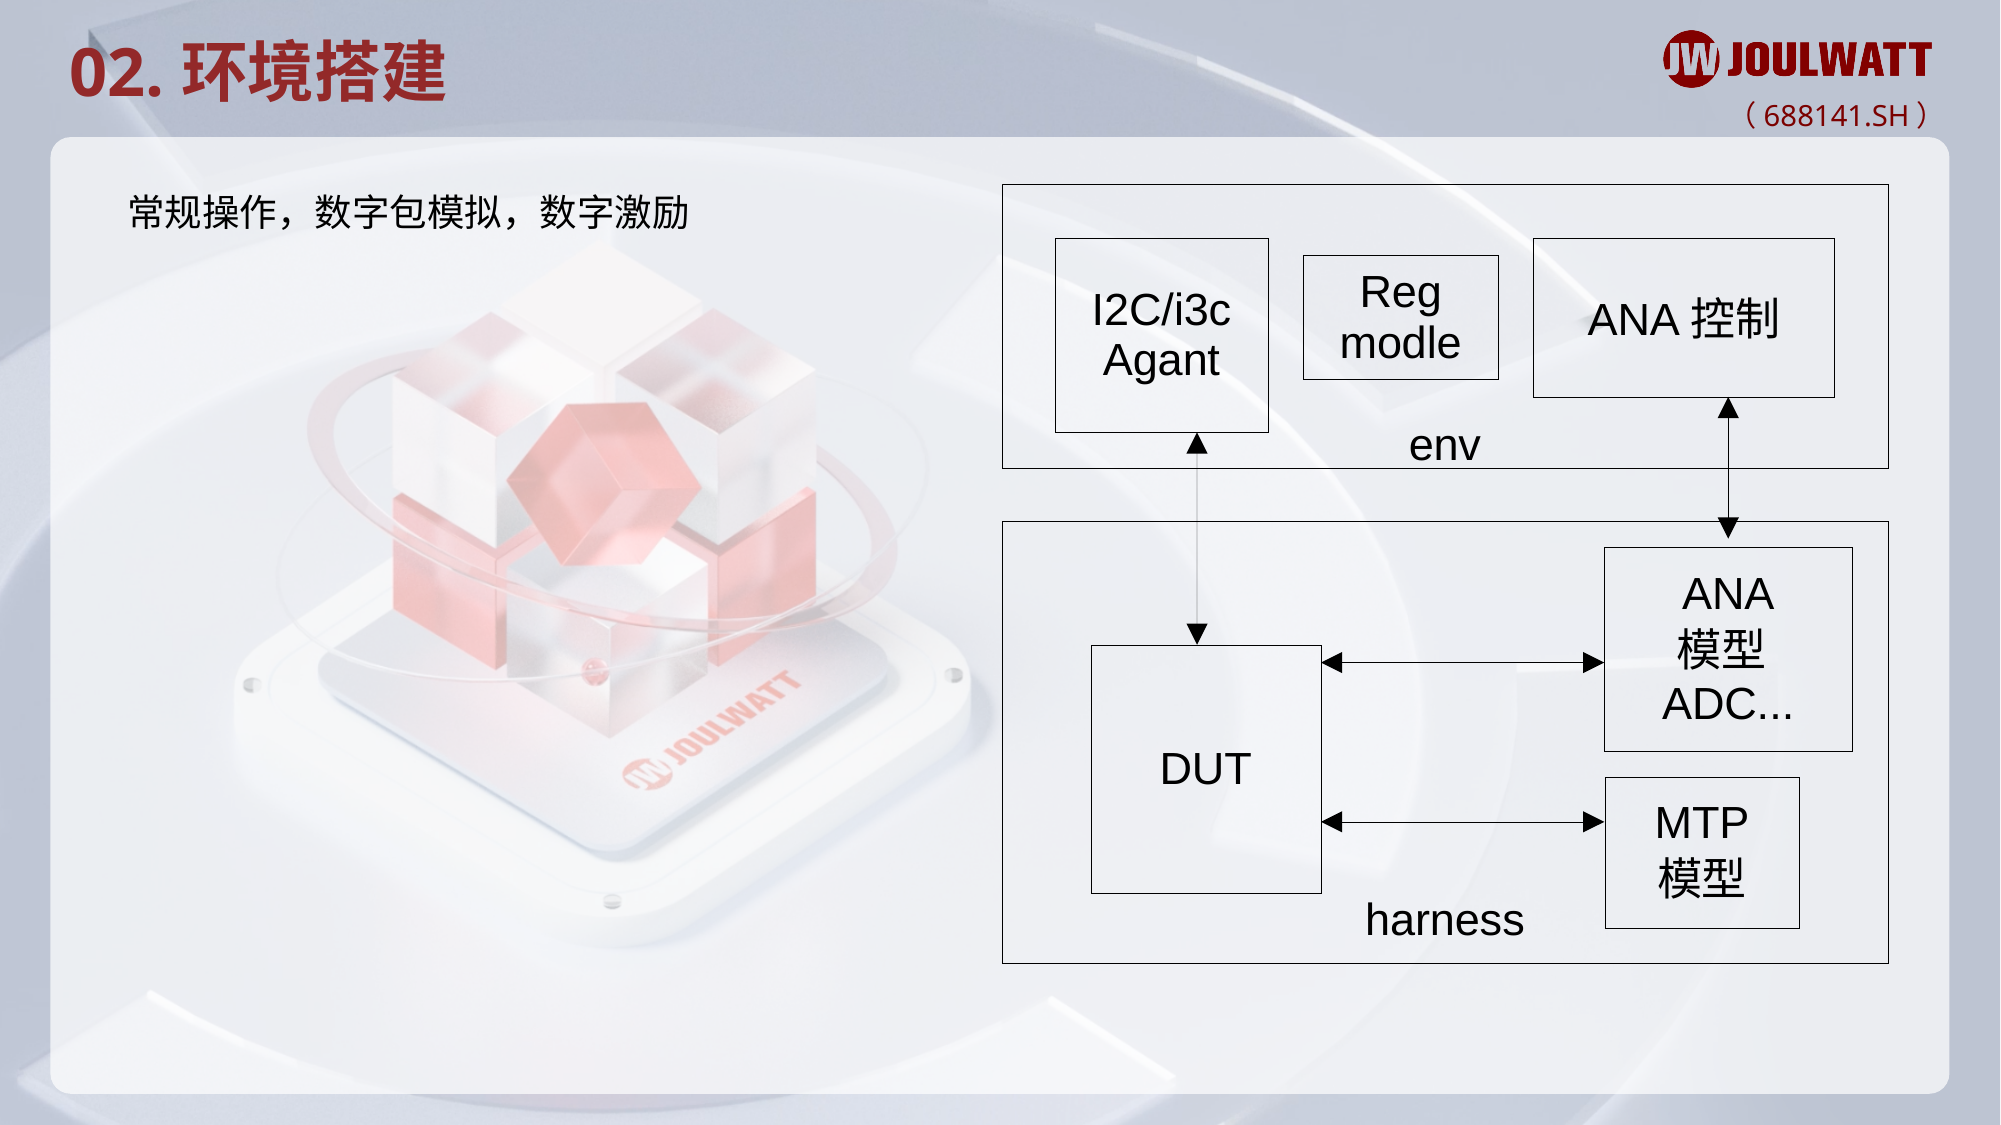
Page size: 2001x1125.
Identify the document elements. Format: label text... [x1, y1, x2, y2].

text_box 02.环境搭建 [54, 22, 754, 117]
picture [0, 0, 2001, 1125]
text_box 常规操作，数字包模拟，数字激励 [112, 181, 776, 242]
